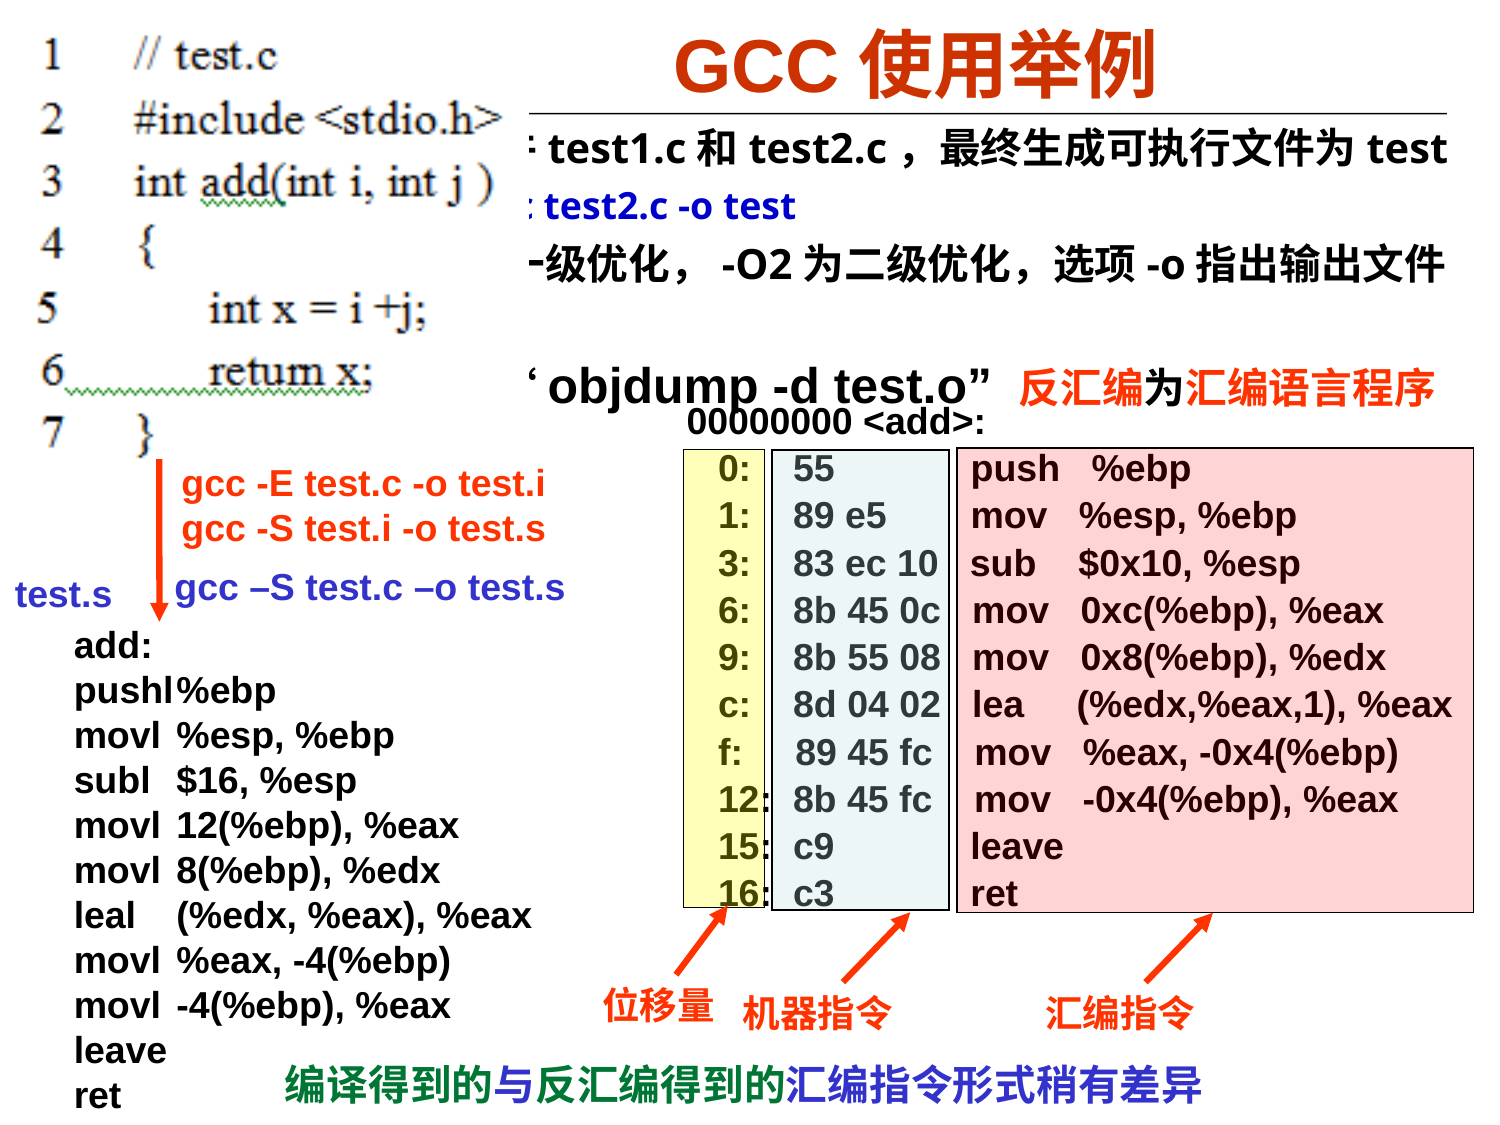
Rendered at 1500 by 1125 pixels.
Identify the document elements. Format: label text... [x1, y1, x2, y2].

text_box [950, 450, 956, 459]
text_box 00000000 <add>: 0: 55 push %ebp 1: 89 e5 mov %esp, %ebp 3: 83 ec 10 sub $0x10, %esp 6: 8b 45 0c mov 0xc(%ebp), %eax 9: 8b 55 08 mov 0x8(%ebp), %edx c: 8d 04 02 lea (%edx,%eax,1), %eax f: 89 45 fc mov %eax, -0x4(%ebp) 12: 8b 45 fc mov -0x4(%ebp), %eax 15: c9 leave 16: c3 ret [624, 387, 1481, 922]
picture [7, 8, 529, 475]
text_box 编译得到的与反汇编得到的汇编指令形式稍有差异 [270, 1051, 1481, 1116]
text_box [587, 449, 726, 1036]
text_box test.s [0, 562, 138, 623]
text_box gcc -E test.c -o test.i gcc -S test.i -o test.s [166, 452, 572, 555]
text_box add: pushl %ebp movl %esp, %ebp subl $16, %esp movl 12(%ebp), %eax movl 8(%ebp), %edx leal (%edx, %eax), %eax movl %eax, -4(%ebp) movl -4(%ebp), %eax leave ret [11, 613, 549, 1124]
title GCC使用举例 [533, 15, 1426, 109]
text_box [727, 449, 950, 1043]
text_box gcc –S test.c –o test.s [159, 555, 582, 616]
text_box [153, 609, 163, 622]
list 两个源程序文件test1.c和test2.c，最终生成可执行文件为test gcc -O1 test1.c test2.c -o test 选项-O1表示一级优化，-O2为二级优化，选项-o指出输出文件名 目标文件可用“objdump -d test.o” 反汇编为汇编语言程序 [533, 111, 1484, 394]
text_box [956, 447, 1474, 1043]
